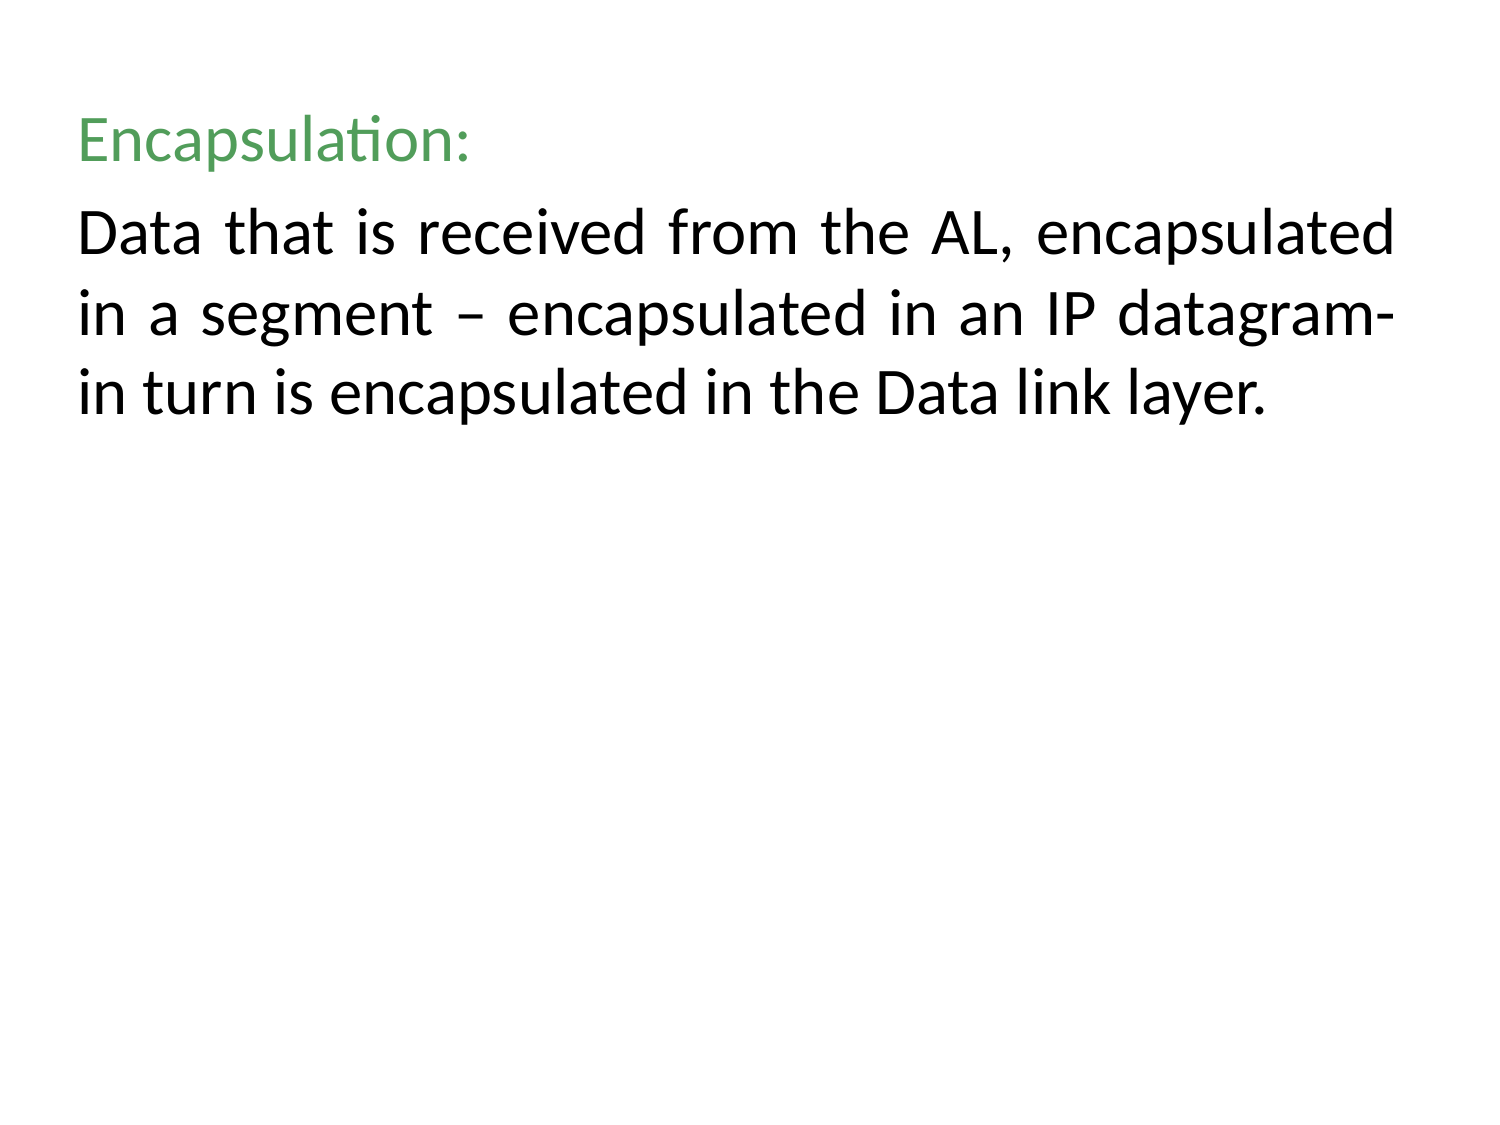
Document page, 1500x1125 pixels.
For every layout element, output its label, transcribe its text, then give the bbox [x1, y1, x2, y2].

list Encapsulation: Data that is received from the AL, encapsulated in a segment – encapsulated in an IP datagram- in turn is encapsulated in the Data link layer. [62, 87, 1413, 538]
